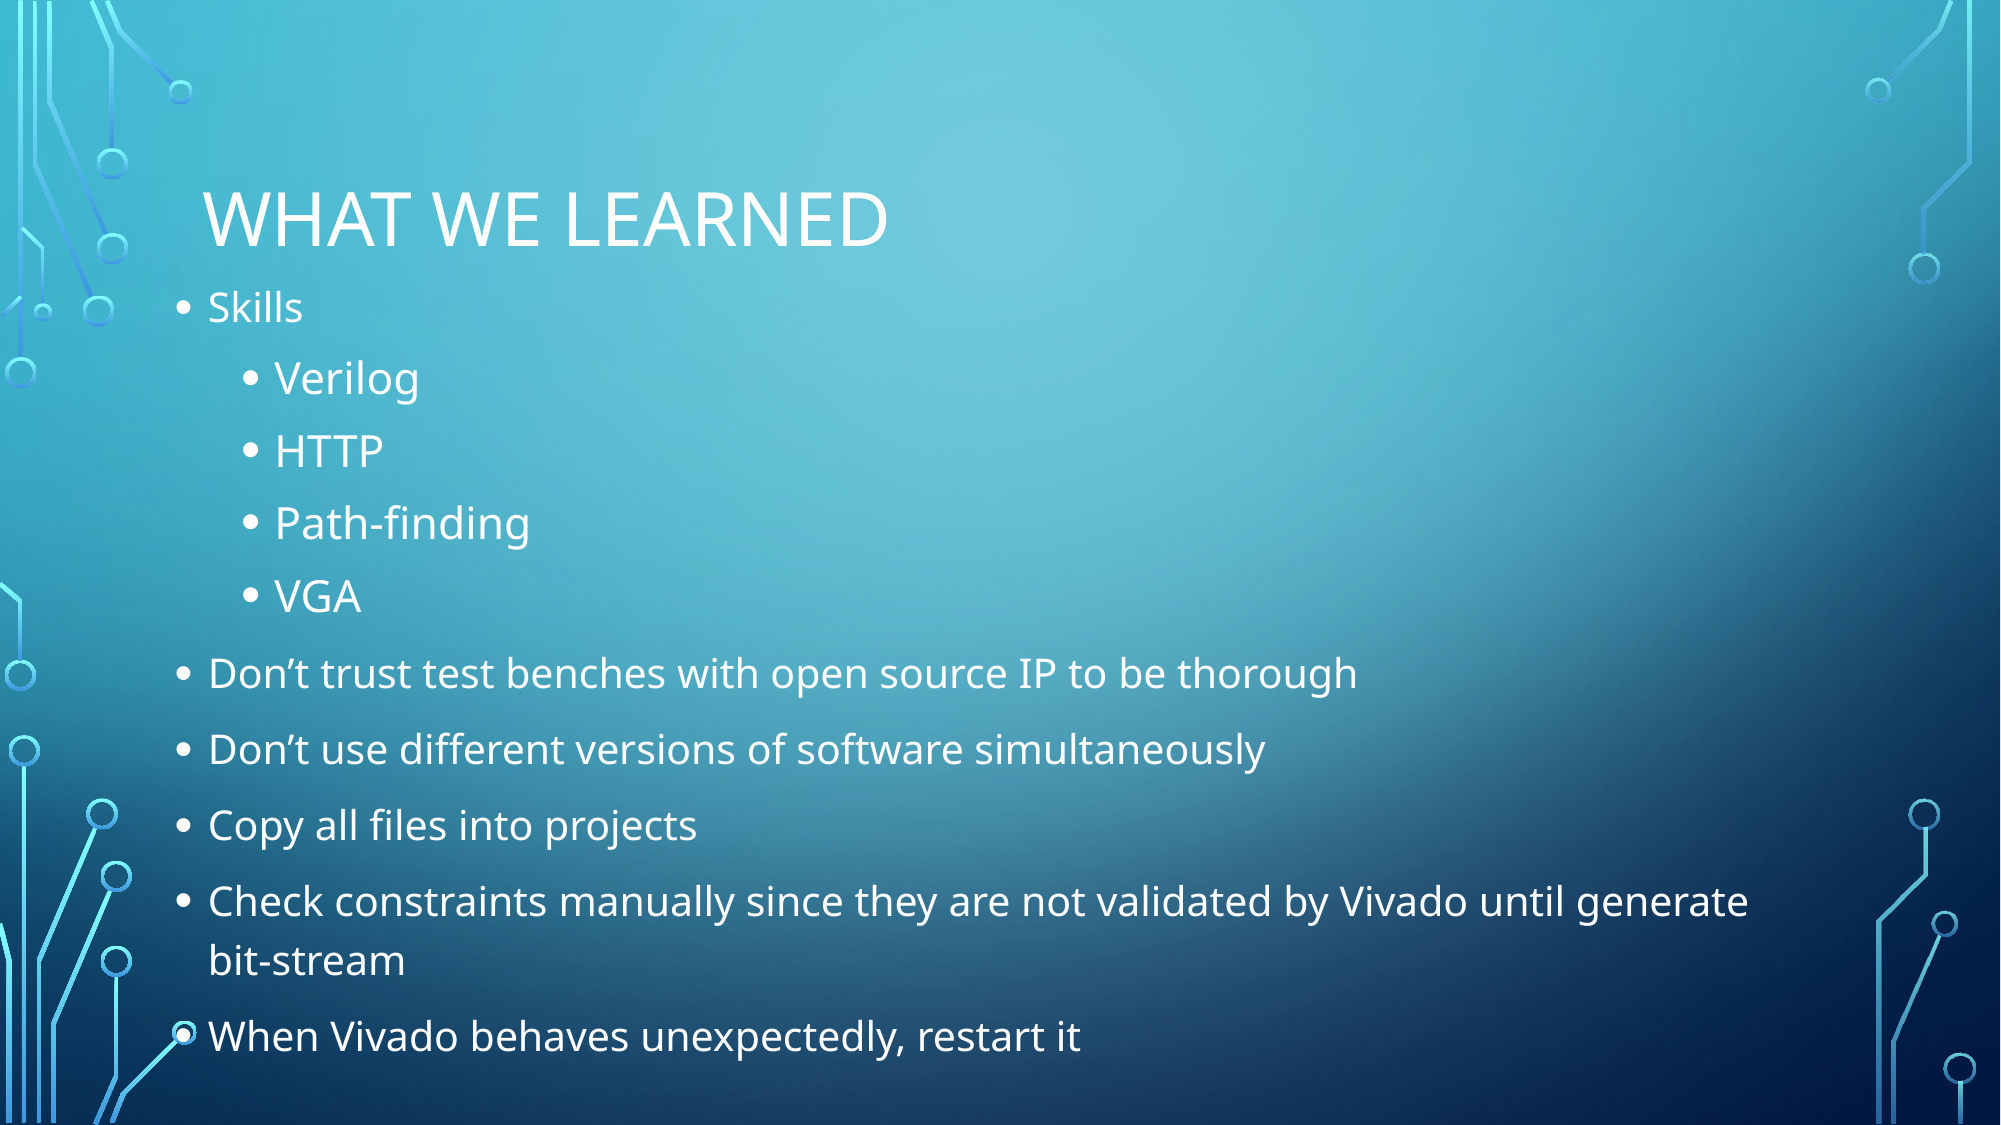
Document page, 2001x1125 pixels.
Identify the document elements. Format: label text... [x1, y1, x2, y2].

list Skills Verilog HTTP Path-finding VGA Don’t trust test benches with open source IP to be thorough Don’t use different versions of software simultaneously Copy all files into projects Check constraints manually since they are not validated by Vivado until generate bit-stream When Vivado behaves unexpectedly, restart it [159, 264, 1785, 1073]
title What we learned [187, 101, 1813, 344]
